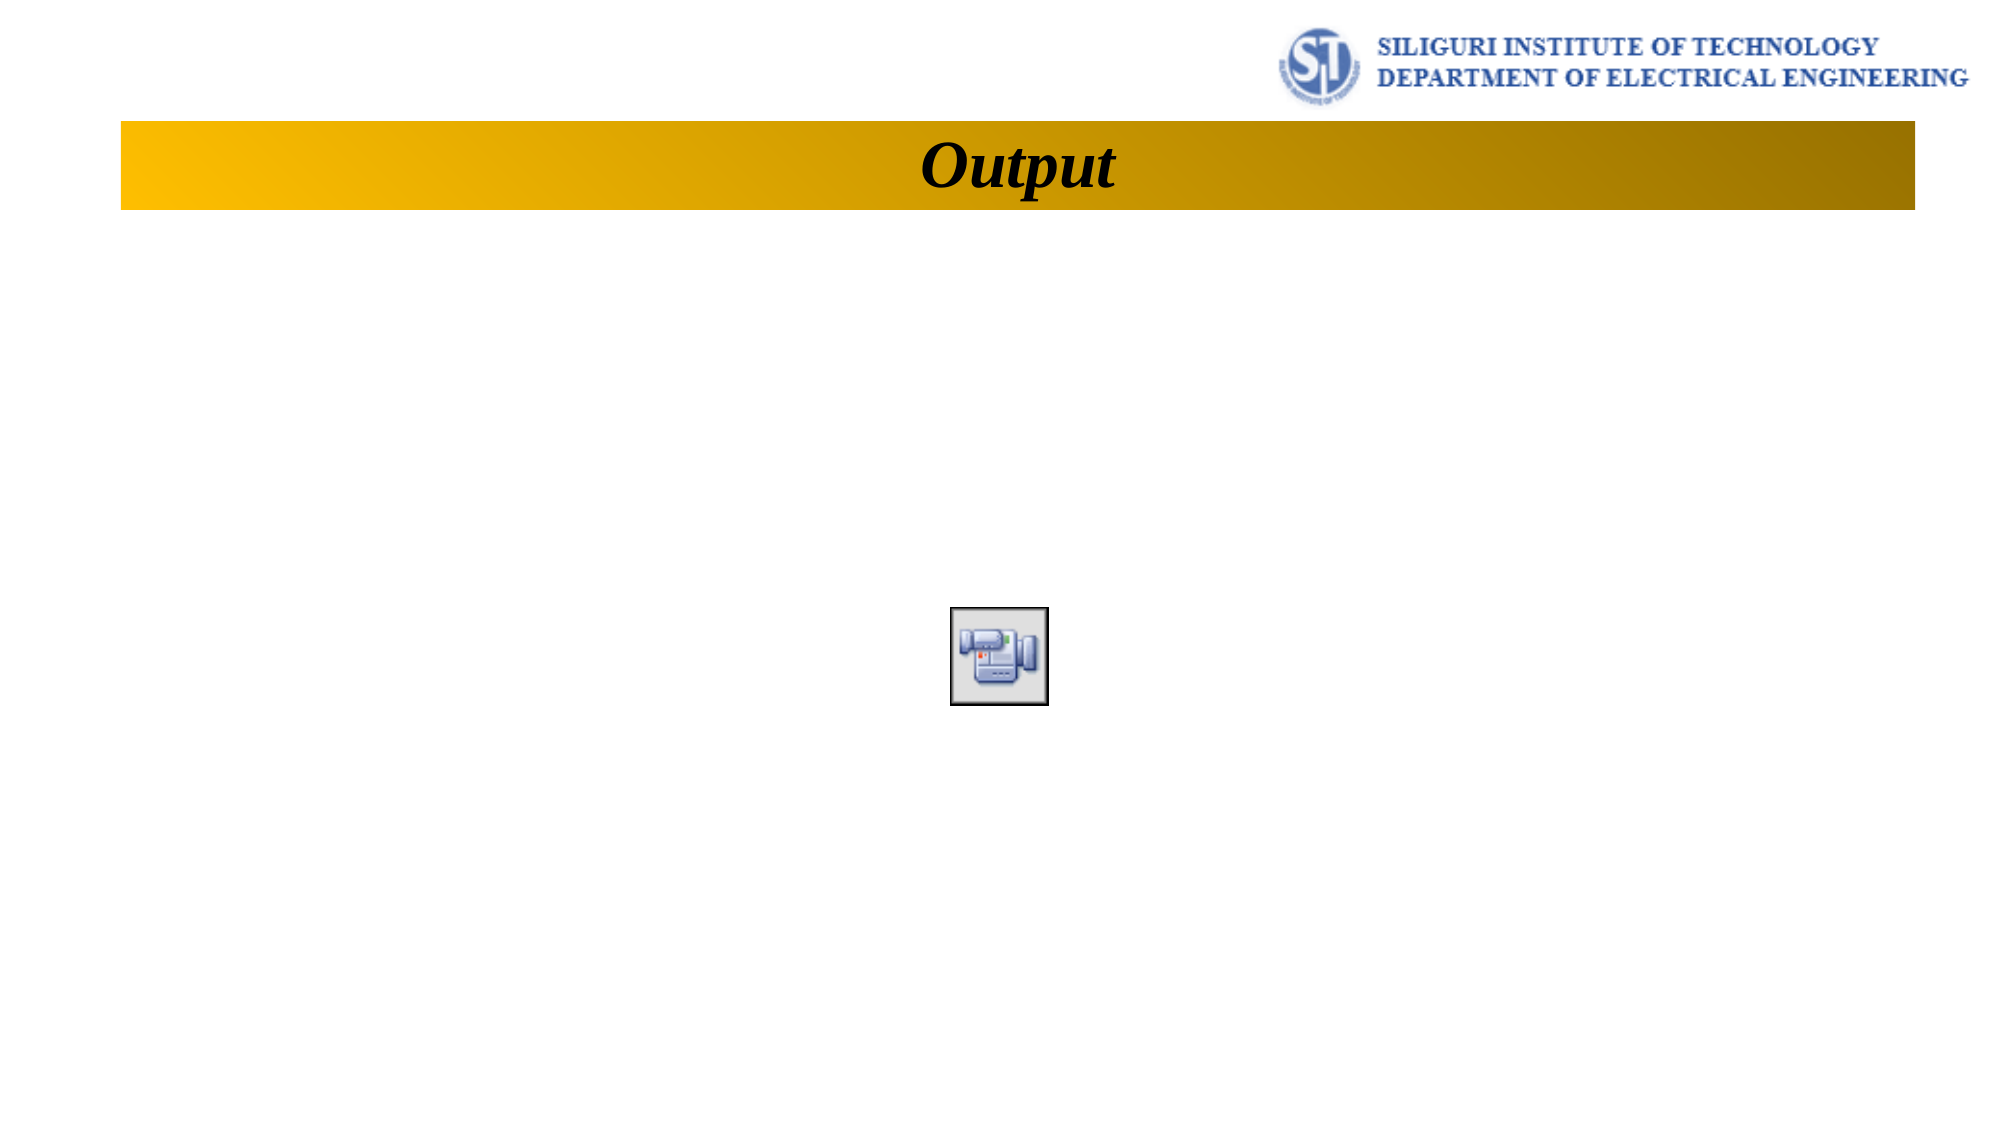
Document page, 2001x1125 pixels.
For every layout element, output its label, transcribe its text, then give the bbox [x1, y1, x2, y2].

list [949, 606, 1050, 707]
title Output [120, 121, 1916, 210]
picture [1270, 15, 1984, 116]
